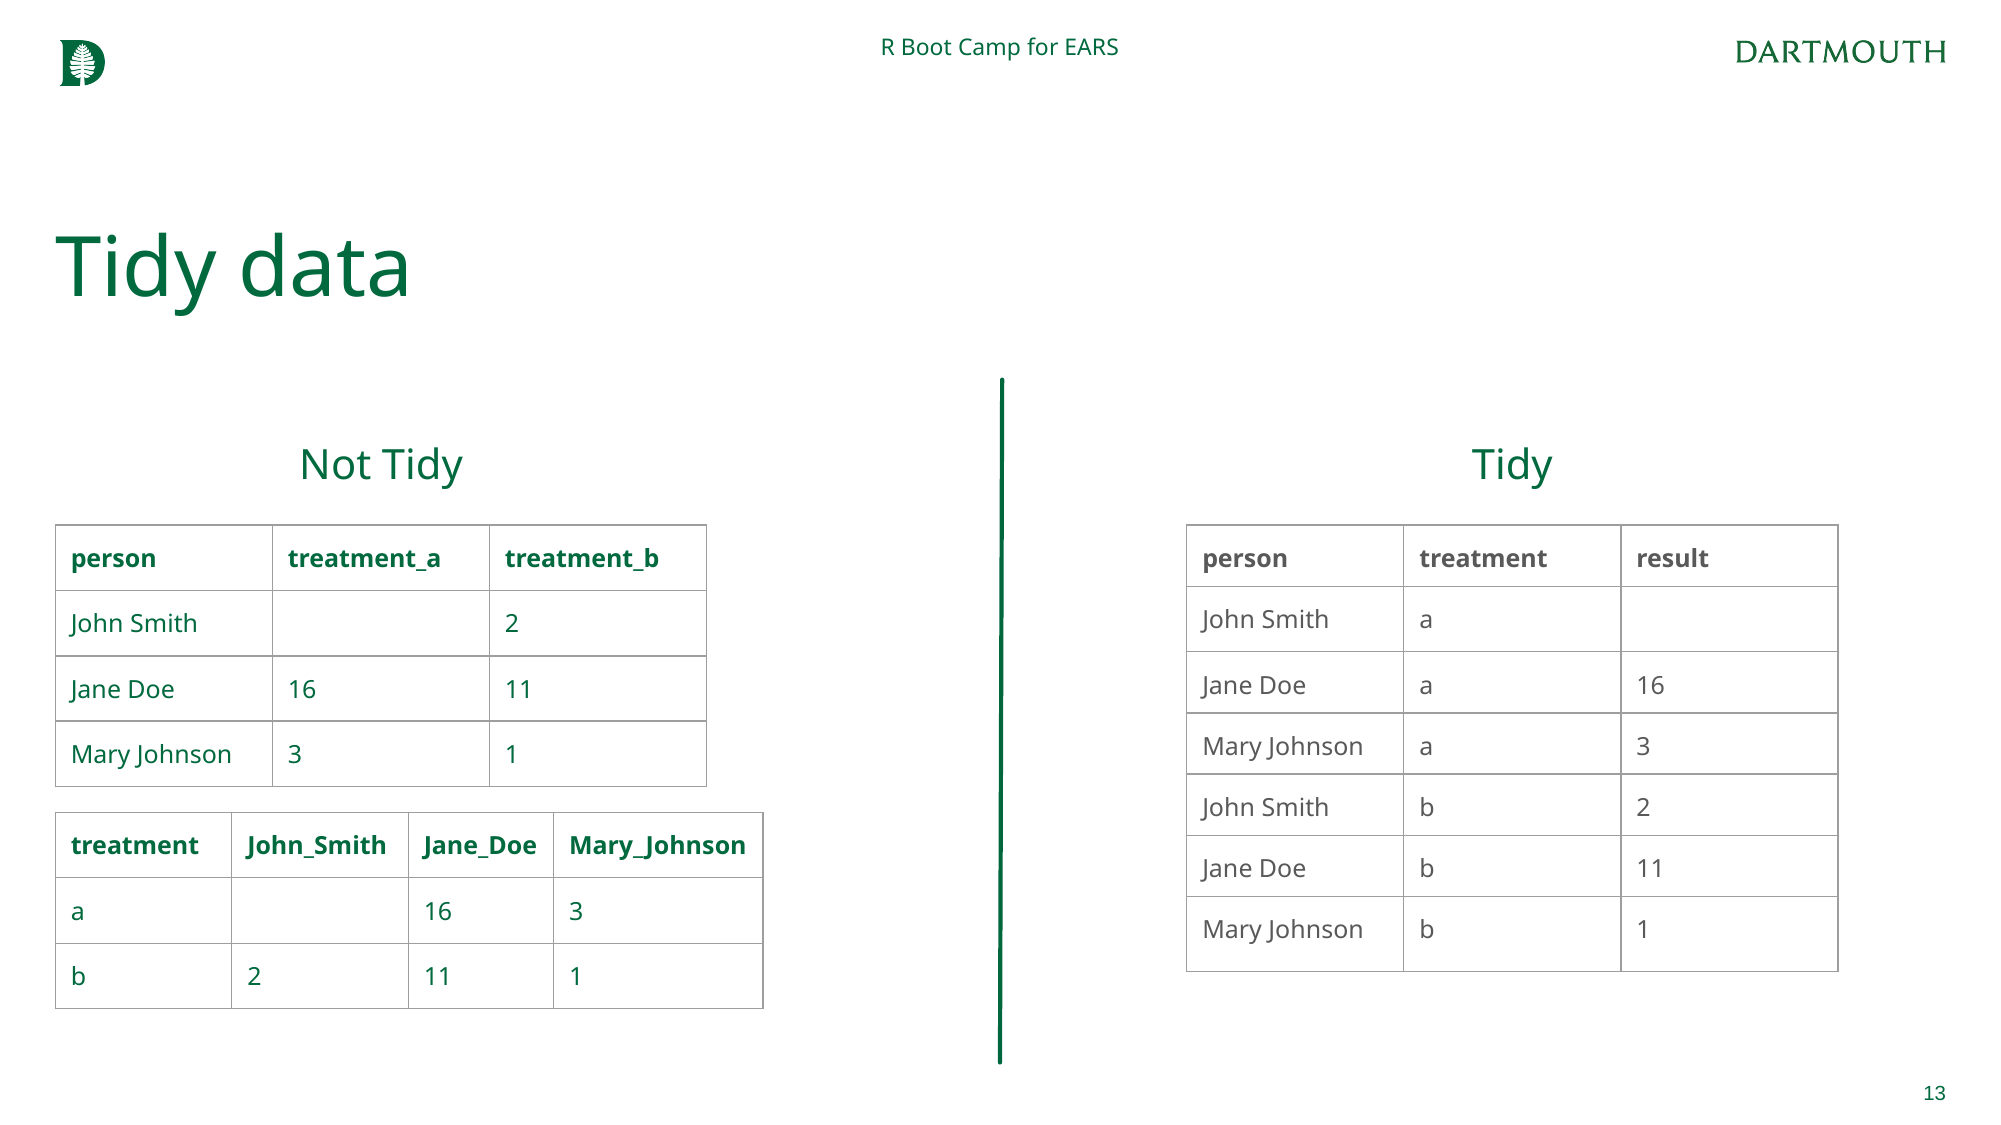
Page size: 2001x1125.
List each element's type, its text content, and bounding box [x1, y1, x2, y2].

table_cell 16 [1622, 652, 1837, 712]
table_cell 3 [1622, 714, 1837, 773]
table_cell Mary Johnson [56, 722, 272, 786]
table_cell Jane Doe [1187, 836, 1403, 896]
table_cell b [1404, 775, 1620, 835]
table_cell Mary Johnson [1187, 714, 1403, 773]
table_cell 2 [1622, 775, 1837, 835]
table_cell [232, 878, 408, 943]
table_header person [1187, 526, 1403, 586]
table_cell 16 [273, 657, 489, 720]
table_header John_Smith [232, 813, 408, 877]
table_cell a [1404, 587, 1620, 651]
table_cell John Smith [1187, 587, 1403, 651]
table_cell 1 [490, 722, 706, 786]
picture [60, 40, 105, 86]
table_header person [56, 526, 272, 590]
table_cell 11 [1622, 836, 1837, 896]
text_box Tidy [1012, 430, 2000, 496]
table_cell [273, 591, 489, 655]
table_header treatment_b [490, 526, 706, 590]
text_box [999, 379, 1003, 1063]
table_cell 2 [490, 591, 706, 655]
table_cell a [1404, 714, 1620, 773]
text_box Not Tidy [93, 430, 669, 496]
table_cell b [56, 944, 231, 1008]
table_header treatment [1404, 526, 1620, 586]
table_cell a [56, 878, 231, 943]
table_header treatment_a [273, 526, 489, 590]
table_header result [1622, 526, 1837, 586]
table_cell 1 [554, 944, 762, 1008]
table_header Mary_Johnson [554, 813, 762, 877]
table_cell John Smith [1187, 775, 1403, 835]
table_cell 1 [1622, 897, 1837, 971]
table_cell Jane Doe [1187, 652, 1403, 712]
table_cell b [1404, 836, 1620, 896]
slide_number 13 [1860, 1074, 1947, 1111]
table_cell John Smith [56, 591, 272, 655]
title Tidy data [55, 228, 1950, 380]
table_cell 3 [554, 878, 762, 943]
picture [1735, 39, 1947, 64]
table_header Jane_Doe [409, 813, 553, 877]
table_cell a [1404, 652, 1620, 712]
table_cell 2 [232, 944, 408, 1008]
table_cell 3 [273, 722, 489, 786]
table_cell 11 [490, 657, 706, 720]
table_cell 16 [409, 878, 553, 943]
table_cell Mary Johnson [1187, 897, 1403, 971]
table_cell 11 [409, 944, 553, 1008]
table_cell b [1404, 897, 1620, 971]
footer R Boot Camp for EARS [390, 30, 1610, 66]
table_cell [1622, 587, 1837, 651]
table_cell Jane Doe [56, 657, 272, 720]
table_header treatment [56, 813, 231, 877]
